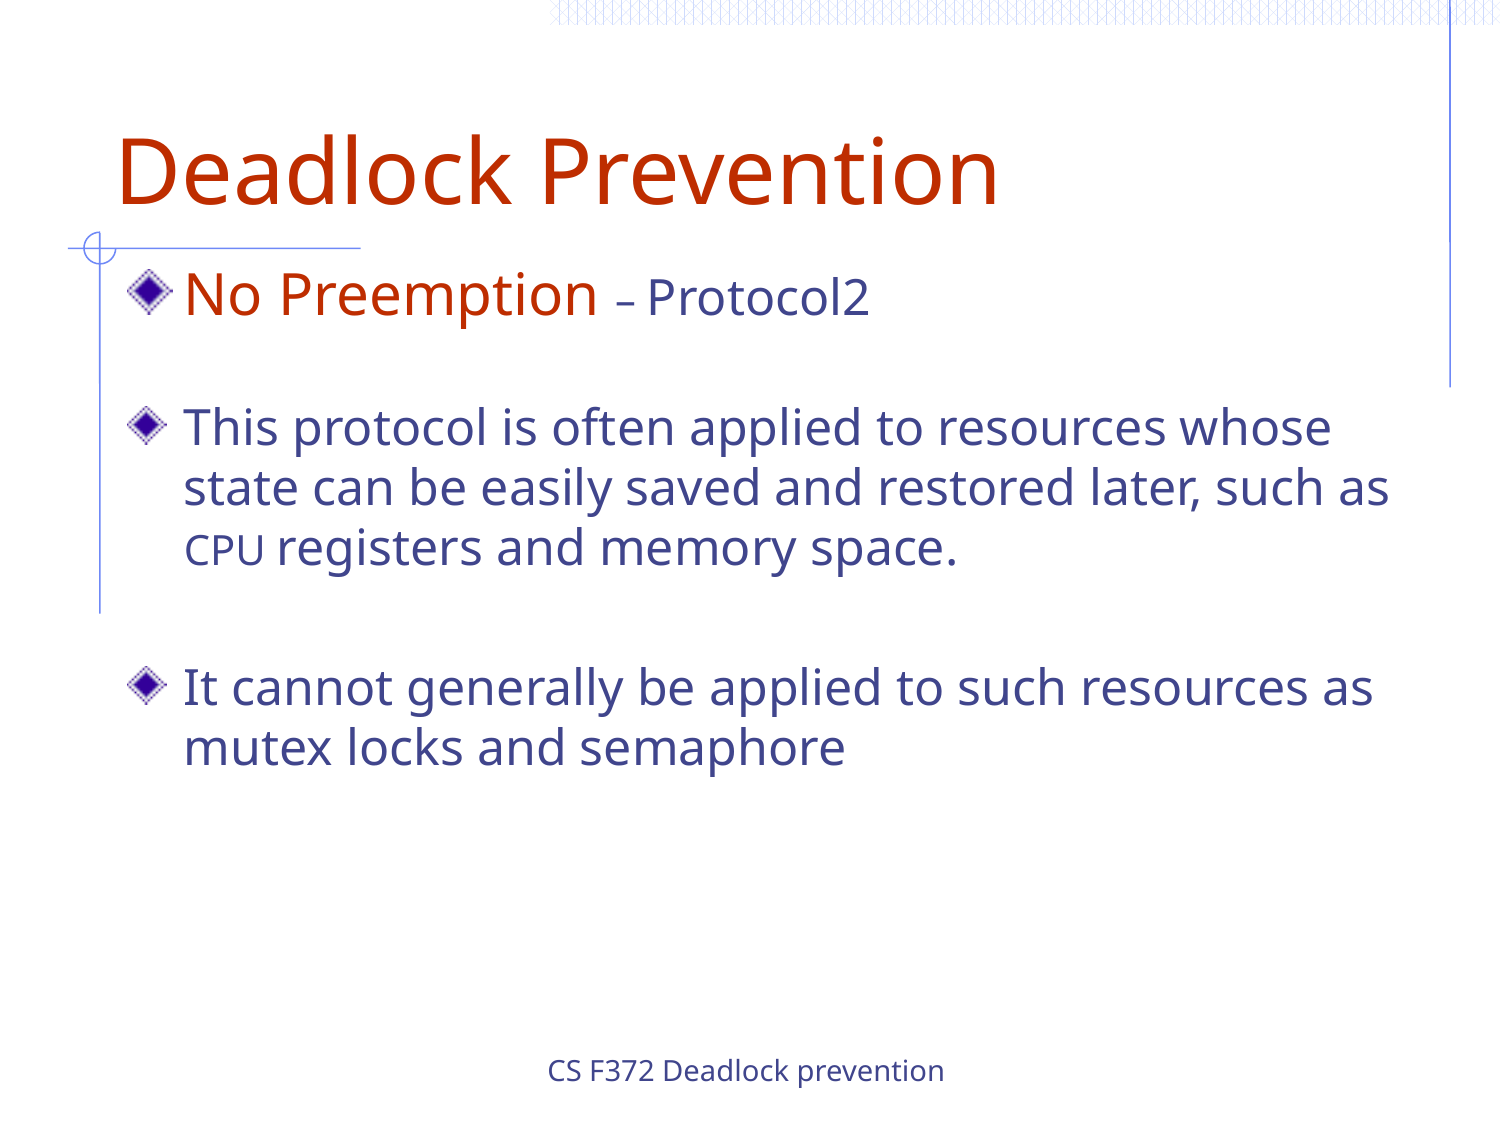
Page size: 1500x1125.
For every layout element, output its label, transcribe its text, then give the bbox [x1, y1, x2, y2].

picture [127, 666, 167, 705]
picture [127, 269, 173, 315]
text_box Deadlock Prevention [99, 112, 1350, 230]
footer CS F372 Deadlock prevention [512, 1025, 988, 1100]
list No Preemption – Protocol2 This protocol is often applied to resources whose state can be easily saved and restored later, such as CPU registers and memory space. It cannot generally be applied to such resources as mutex locks and semaphore [112, 249, 1413, 836]
picture [127, 406, 167, 445]
